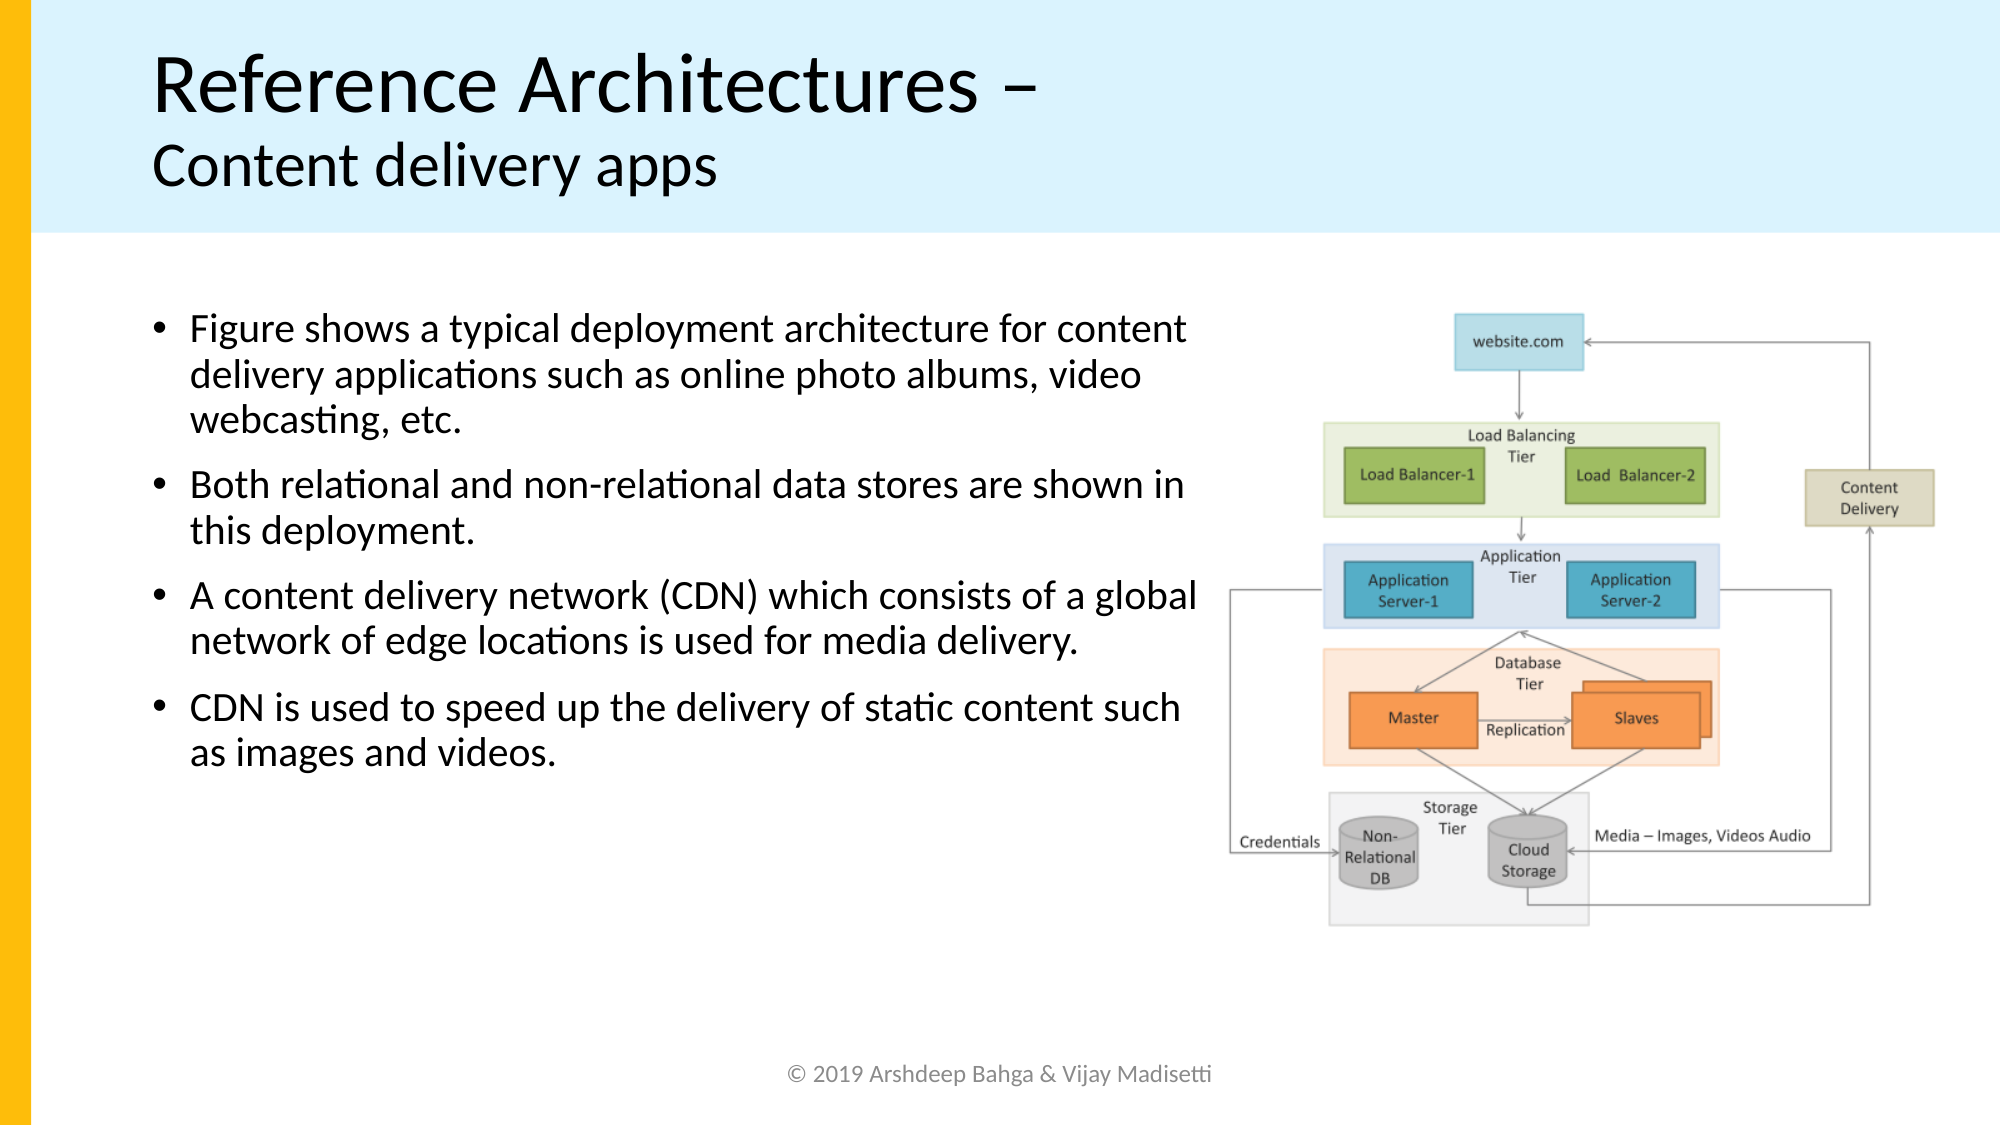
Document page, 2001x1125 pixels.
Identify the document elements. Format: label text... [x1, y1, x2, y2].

text_box [32, 0, 2000, 234]
text_box [0, 0, 32, 1125]
picture [1206, 299, 1944, 943]
list Figure shows a typical deployment architecture for content delivery applications such as online photo albums, video webcasting, etc. Both relational and non-relational data stores are shown in this deployment. A content delivery network (CDN) which consists of a global network of edge locations is used for media delivery. CDN is used to speed up the delivery of static content such as images and videos. [137, 299, 1236, 1014]
footer © 2019 Arshdeep Bahga & Vijay Madisetti [662, 1042, 1338, 1103]
title Reference Architectures – Content delivery apps [137, 30, 1863, 209]
